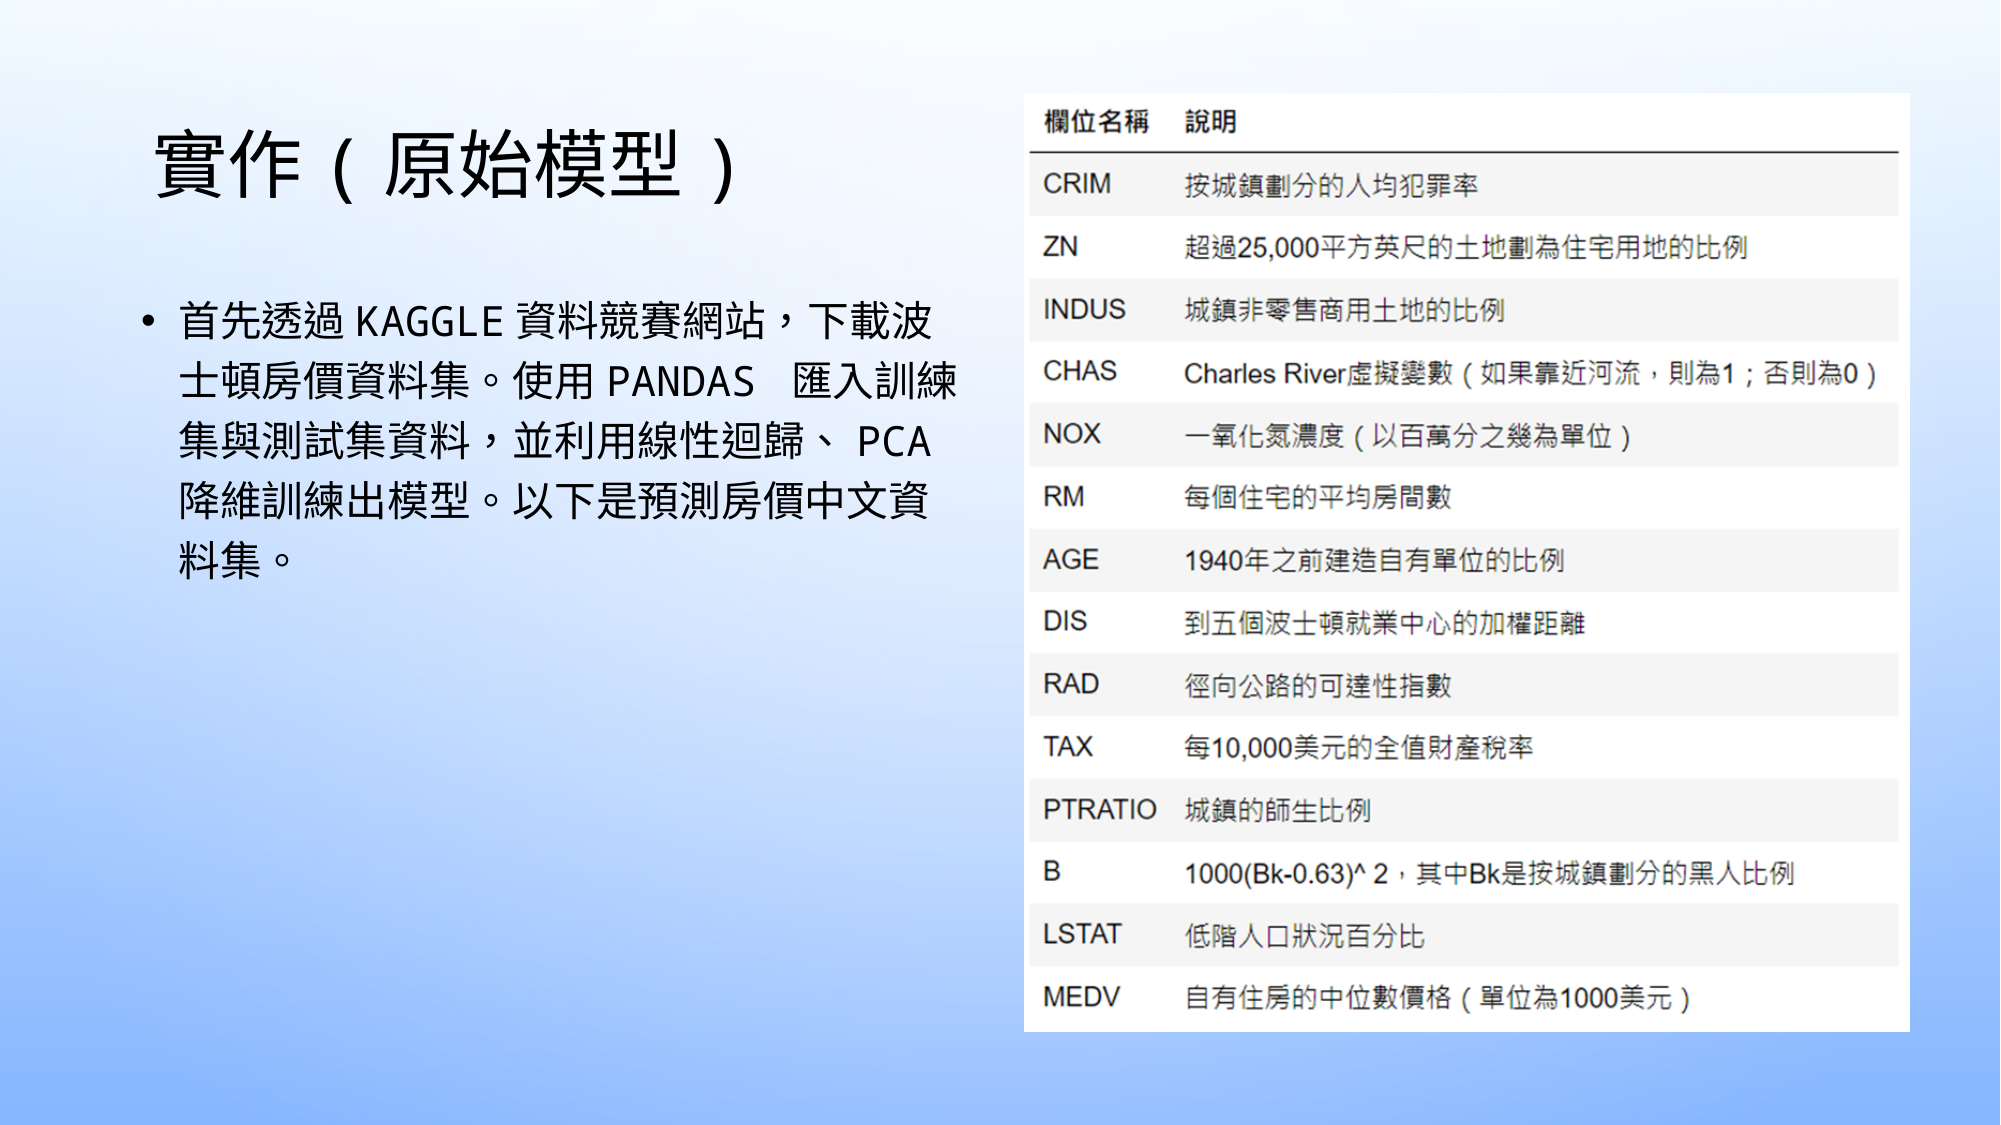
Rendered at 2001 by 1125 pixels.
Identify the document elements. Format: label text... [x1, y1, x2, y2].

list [1023, 93, 1910, 1032]
title 實作(原始模型) [137, 59, 965, 277]
text_box 執行後訓練出來的特徵數值維71%，預測值機率只有7成，難以預測房價的特性狀況，換個其他資料做預測依然還是大同小異。 [0, 738, 2000, 1125]
list 首先透過Kaggle資料競賽網站，下載波士頓房價資料集。使用pandas 匯入訓練集與測試集資料，並利用線性迴歸、PCA降維訓練出模型。以下是預測房價中文資料集。 [126, 277, 976, 992]
